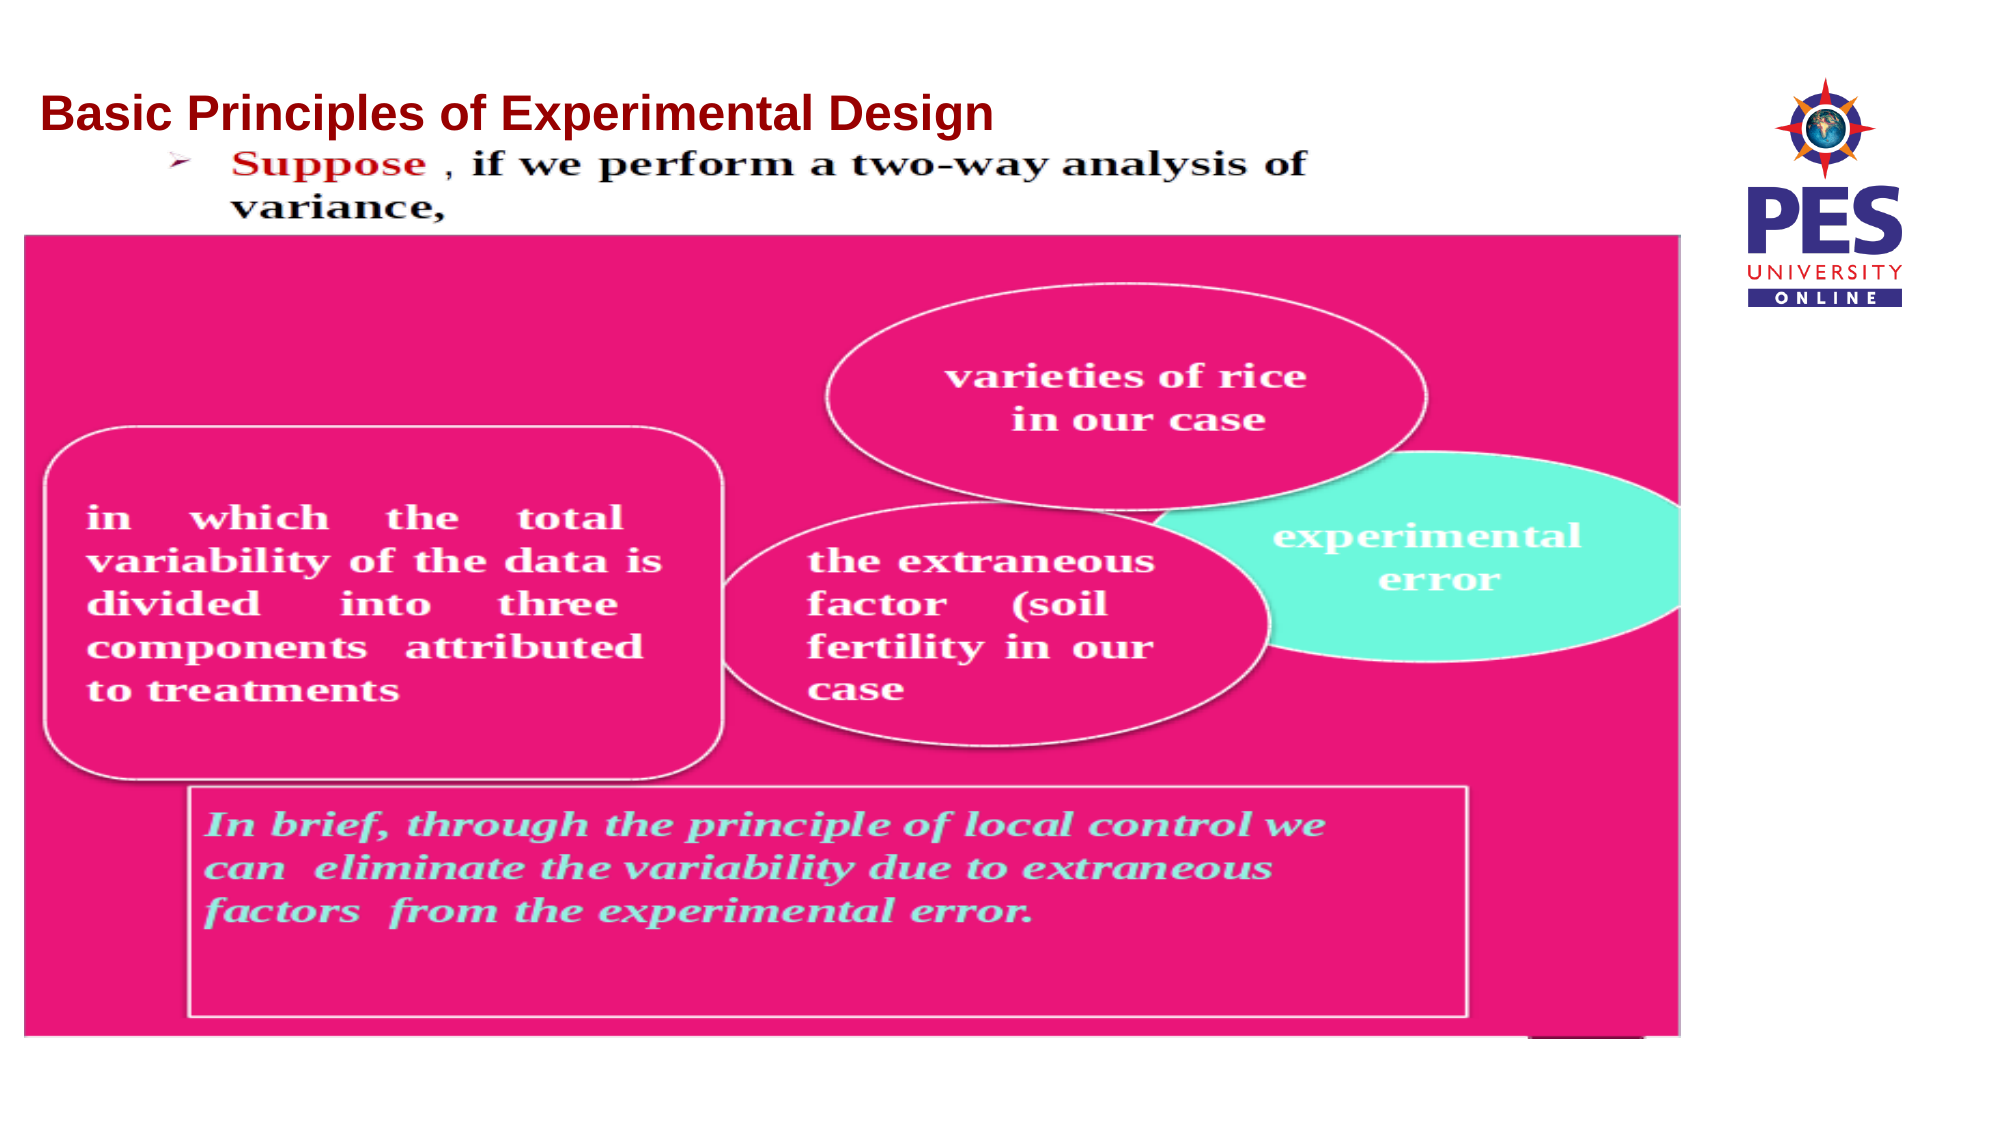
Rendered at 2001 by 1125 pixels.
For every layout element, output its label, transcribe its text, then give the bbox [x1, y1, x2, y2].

text_box Basic Principles of Experimental Design [24, 65, 1602, 138]
picture [1748, 76, 1902, 307]
picture [24, 138, 1681, 1039]
